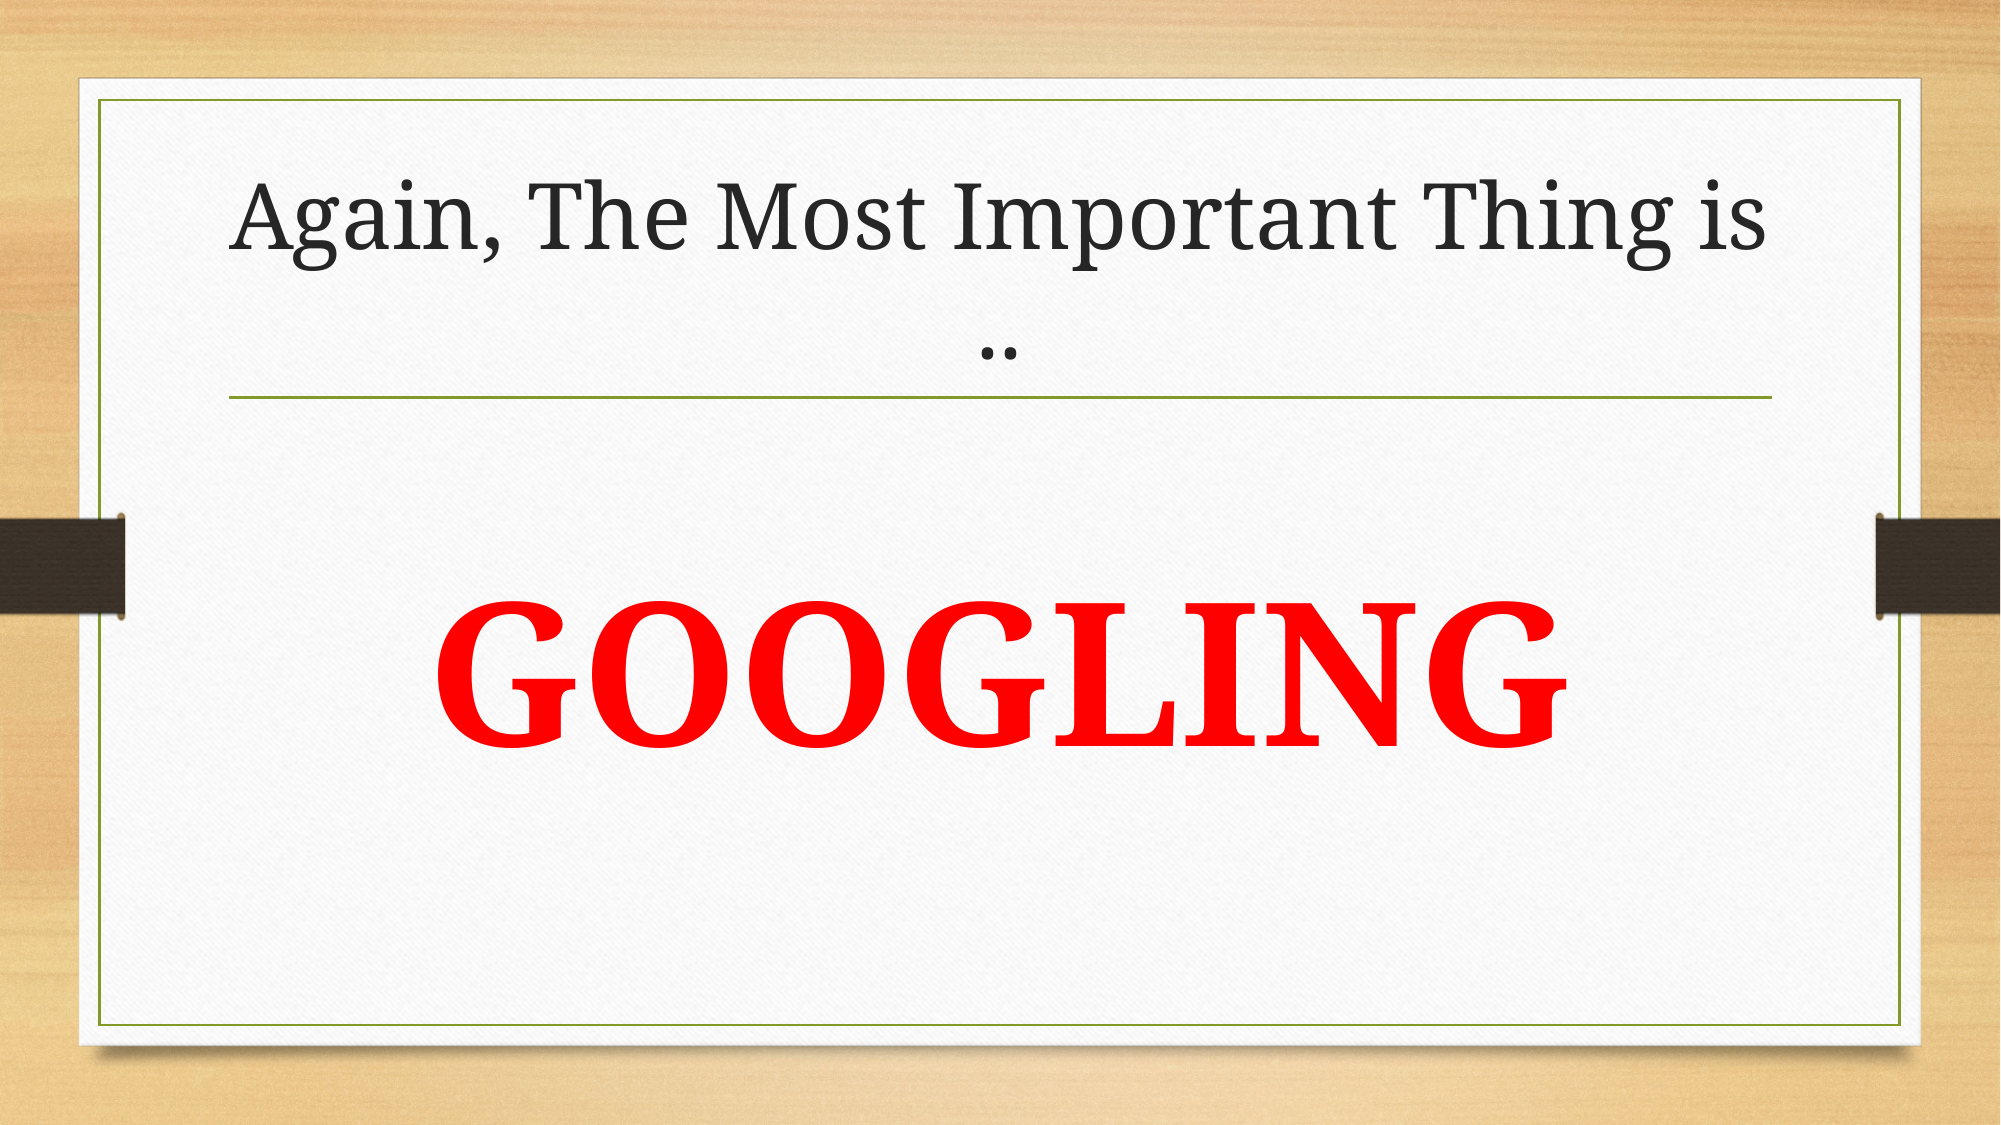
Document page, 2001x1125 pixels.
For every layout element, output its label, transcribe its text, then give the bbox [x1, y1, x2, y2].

list GOOGLING [212, 539, 1788, 964]
title Again, The Most Important Thing is .. [212, 161, 1788, 375]
picture [0, 0, 2001, 1125]
